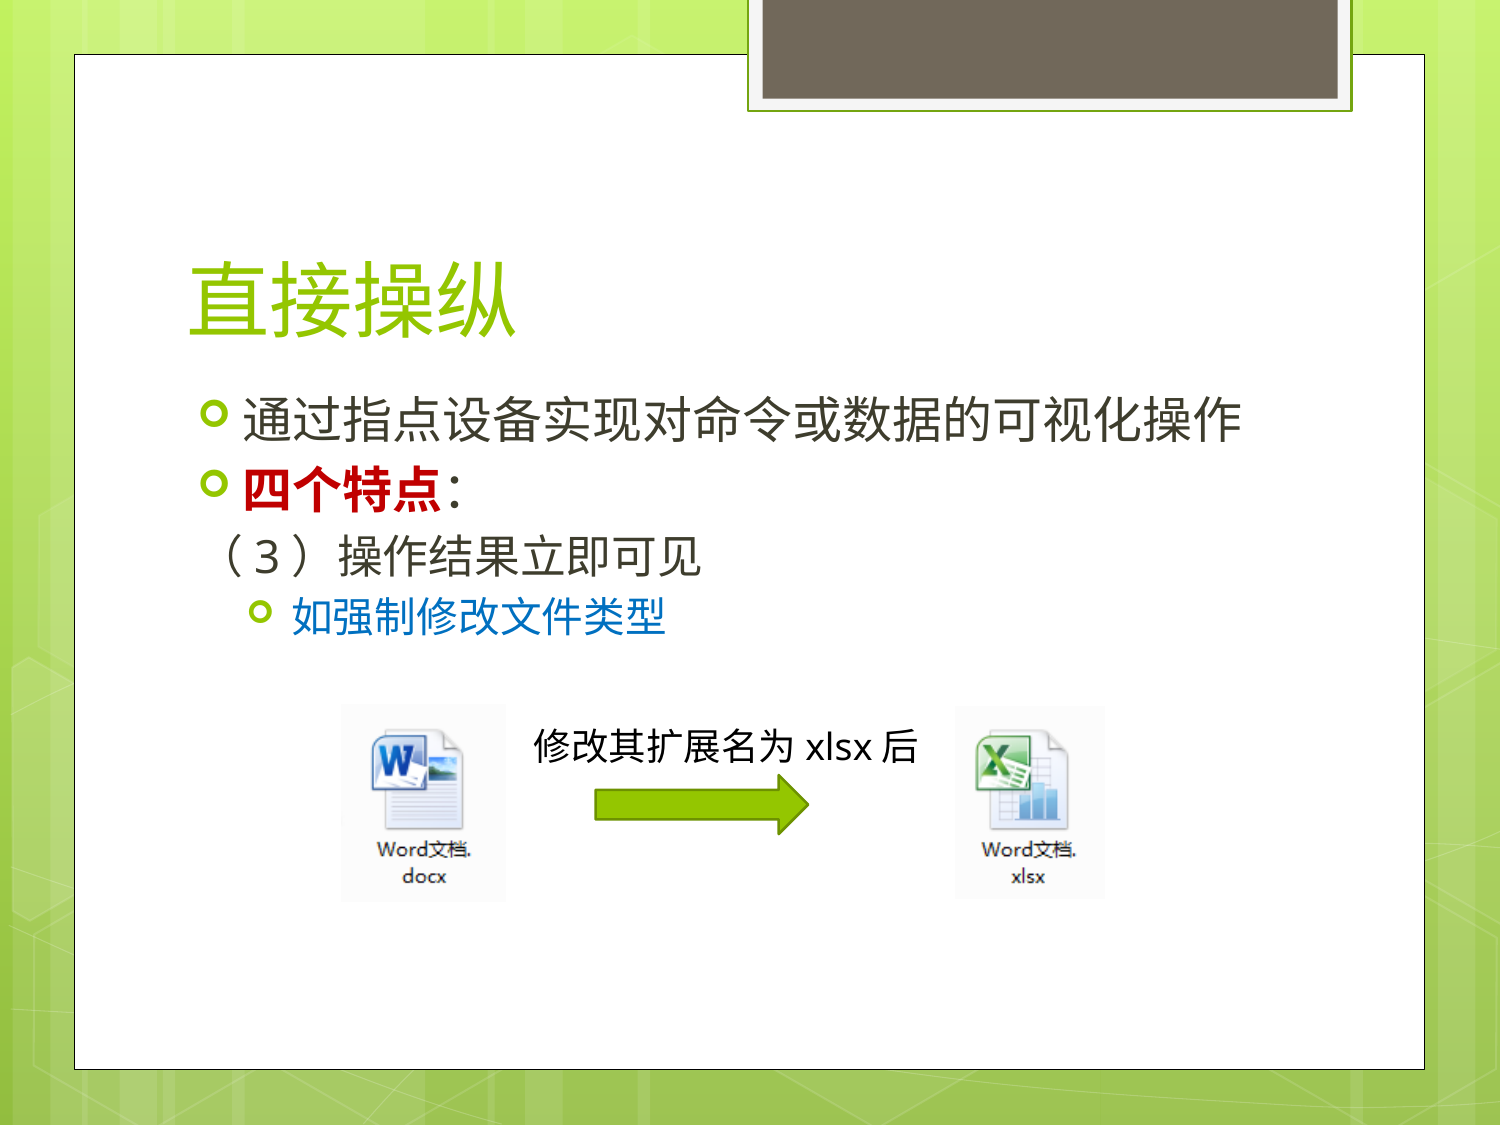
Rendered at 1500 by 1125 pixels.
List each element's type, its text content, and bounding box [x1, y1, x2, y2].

picture [955, 706, 1105, 899]
title 直接操纵 [171, 168, 1324, 357]
text_box [594, 776, 810, 836]
text_box 修改其扩展名为xlsx后 [519, 715, 934, 776]
picture [341, 703, 506, 902]
list 通过指点设备实现对命令或数据的可视化操作 四个特点： （3）操作结果立即可见 如强制修改文件类型 [171, 381, 1283, 957]
